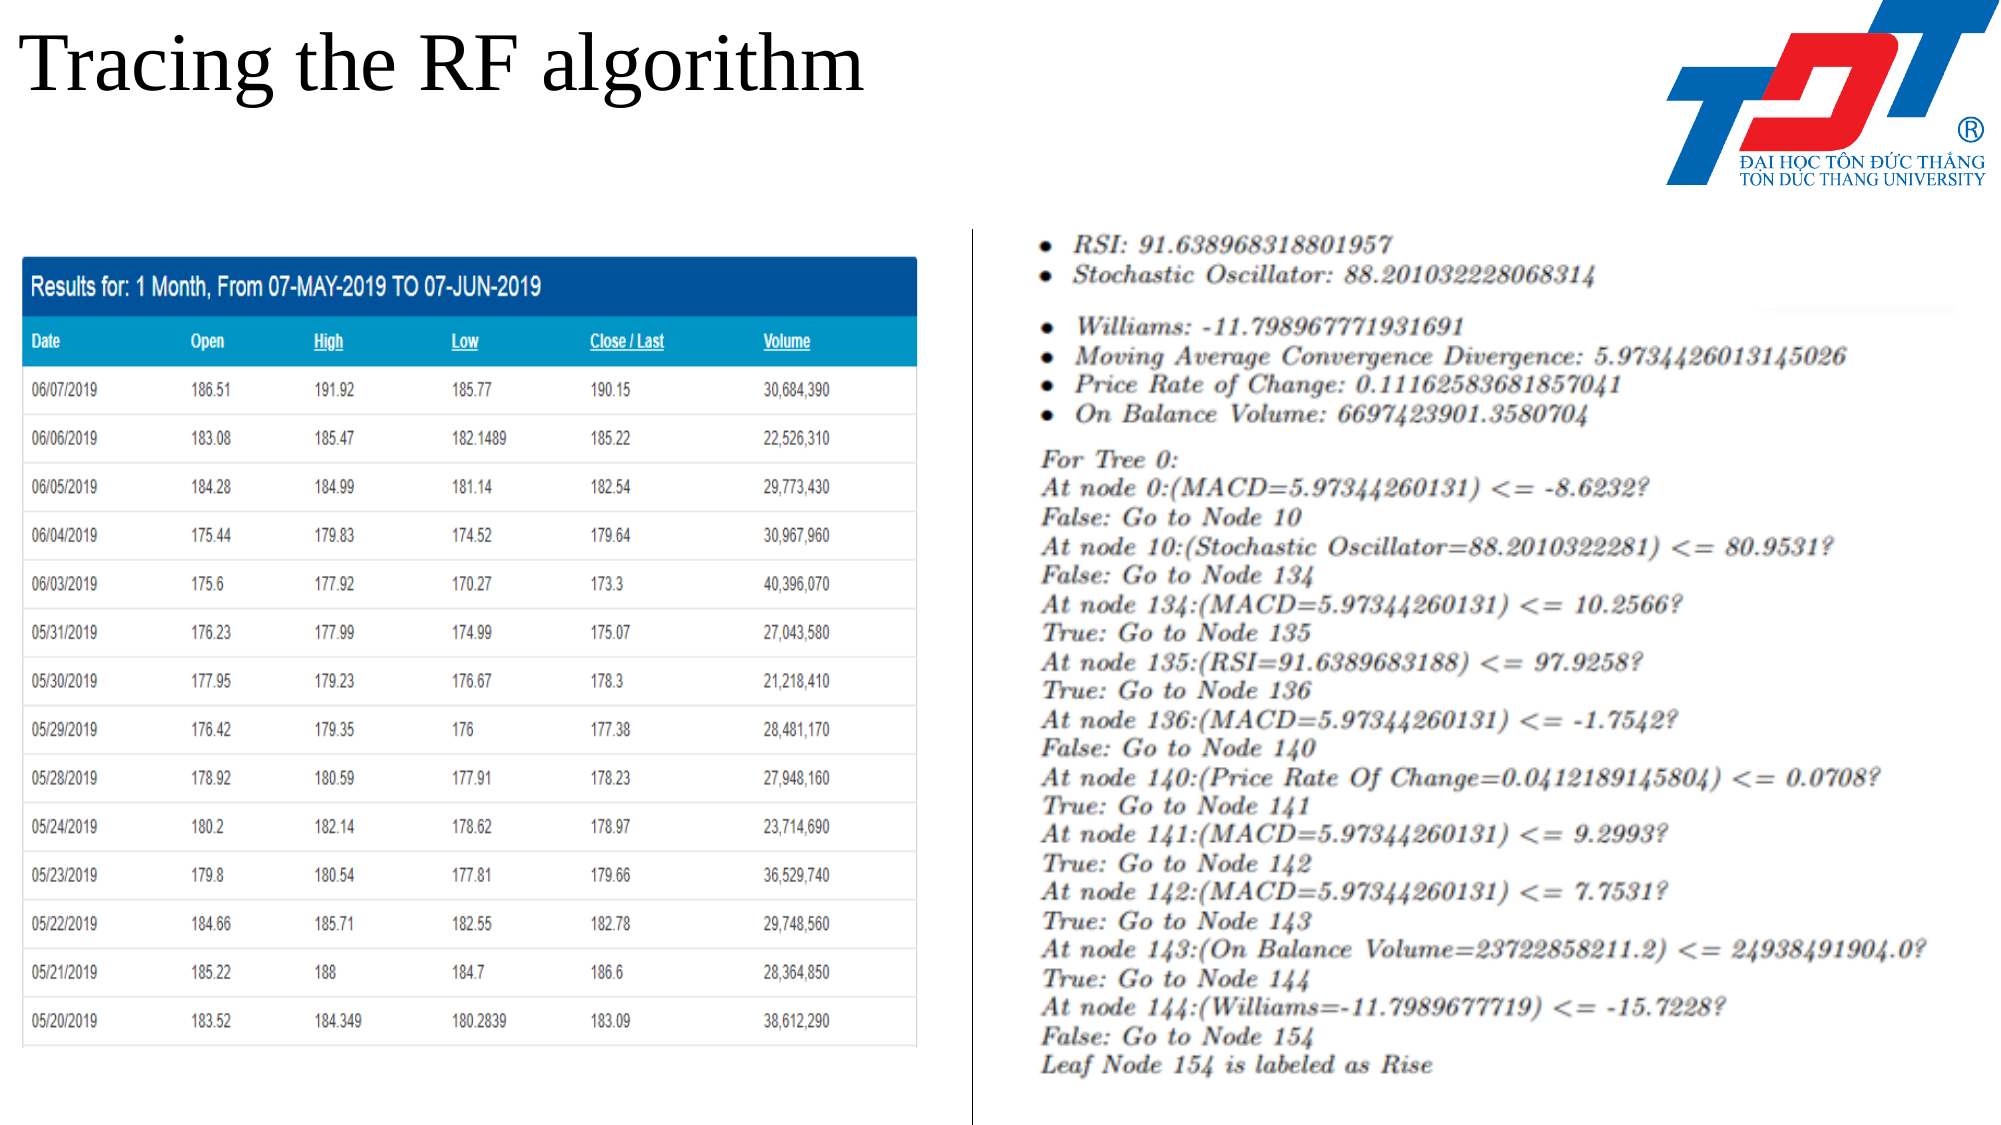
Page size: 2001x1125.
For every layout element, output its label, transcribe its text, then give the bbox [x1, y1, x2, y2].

picture [19, 243, 928, 1048]
text_box Tracing the RF algorithm [4, 0, 881, 115]
picture [1027, 204, 2000, 1125]
picture [1666, 0, 2000, 186]
